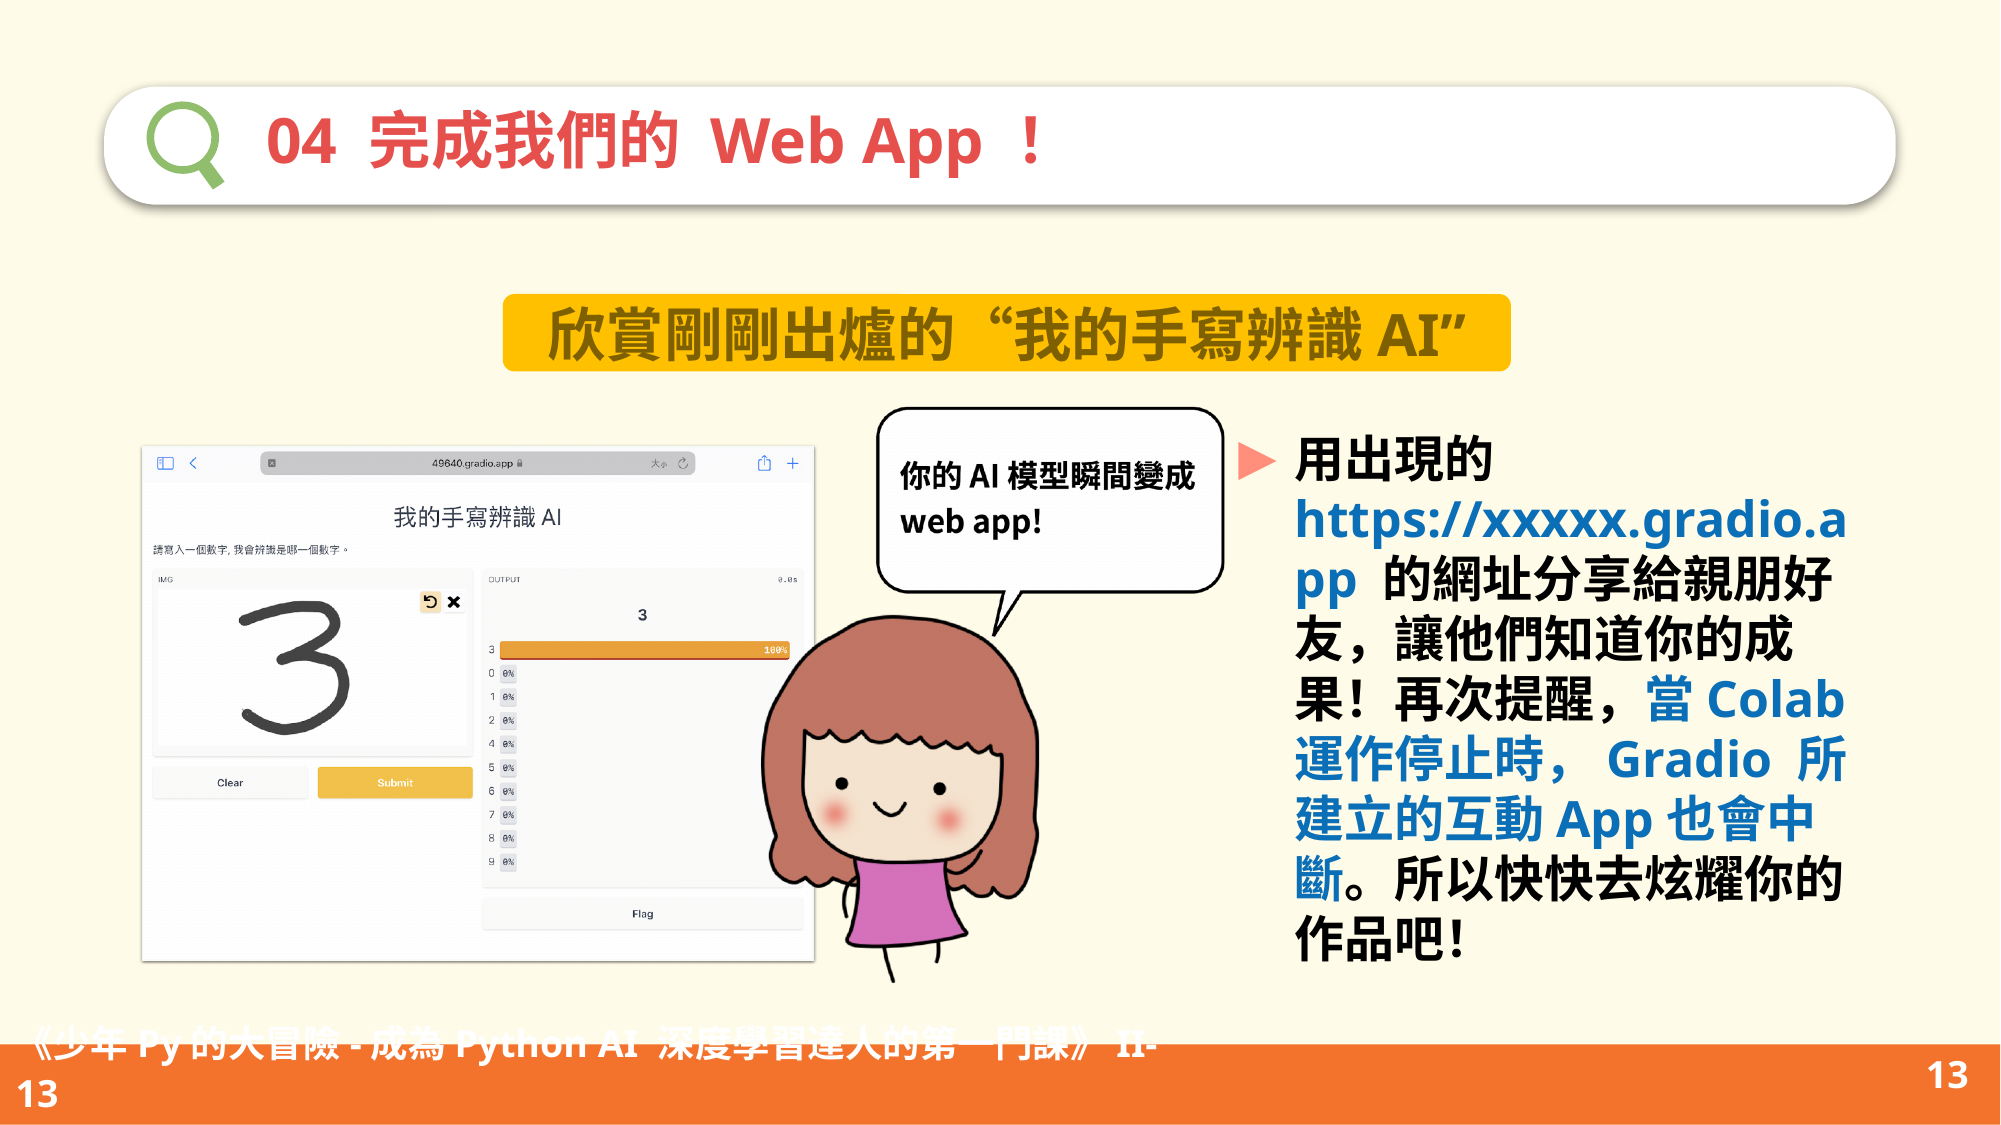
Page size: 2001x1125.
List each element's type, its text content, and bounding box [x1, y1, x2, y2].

text_box 欣賞剛剛出爐的“我的手寫辨識AI” [502, 293, 1511, 372]
slide_number 13 [1913, 440, 1982, 1111]
picture [139, 405, 1225, 990]
text_box 用出現的 https://xxxxx.gradio.app 的網址分享給親朋好友，讓他們知道你的成果！再次提醒，當Colab 運作停止時，Gradio 所建立的互動App也會中斷。所以快快去炫耀你的作品吧！ [1230, 416, 1865, 980]
list 04 完成我們的 Web App ！ [257, 0, 1838, 416]
